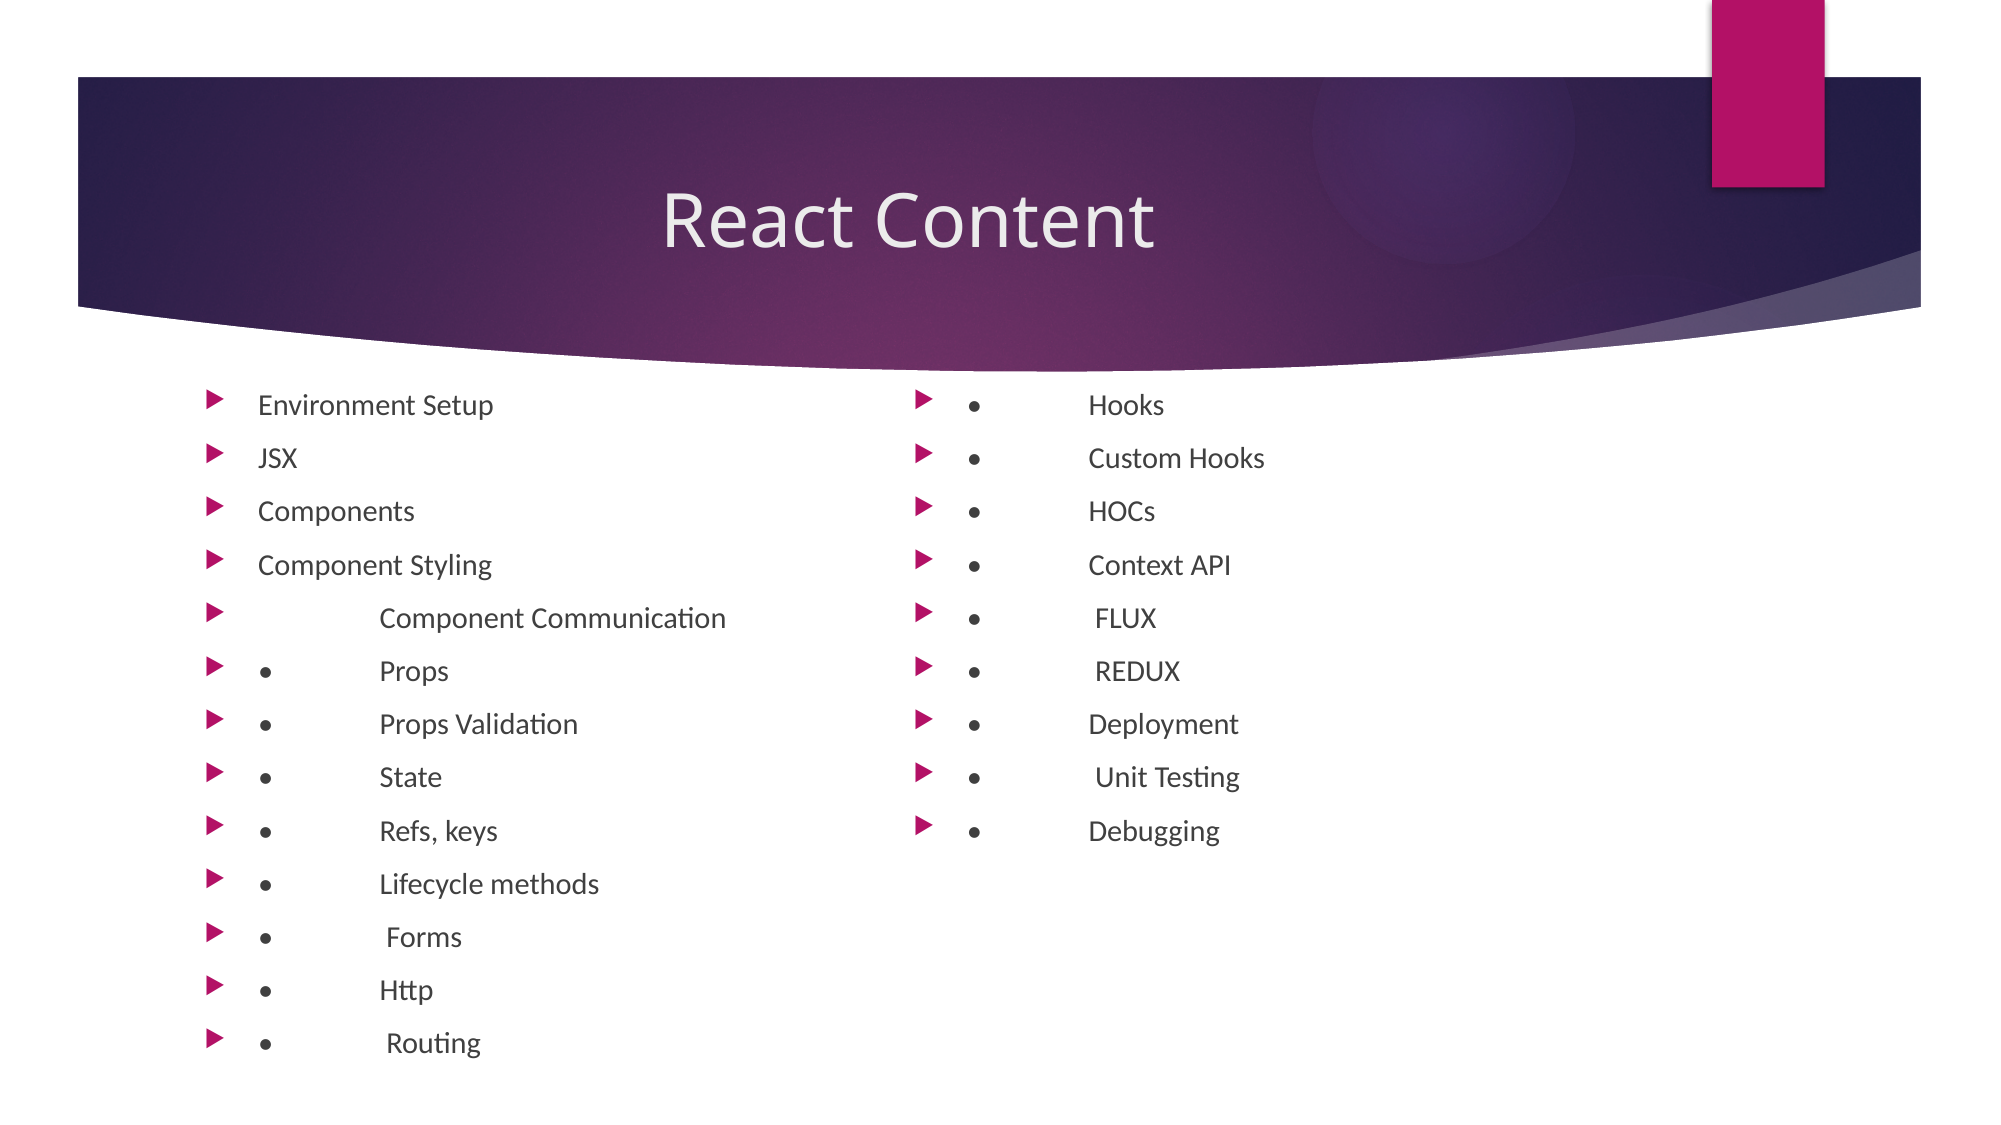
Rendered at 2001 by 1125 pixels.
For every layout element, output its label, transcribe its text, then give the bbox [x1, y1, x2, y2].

title React Content [189, 159, 1627, 276]
list Environment Setup JSX Components Component Styling Component Communication • Props • Props Validation • State • Refs, keys • Lifecycle methods • Forms • Http • Routing • Hooks • Custom Hooks • HOCs • Context API • FLUX • REDUX • Deployment • Unit Testing • Debugging [189, 377, 1638, 1076]
